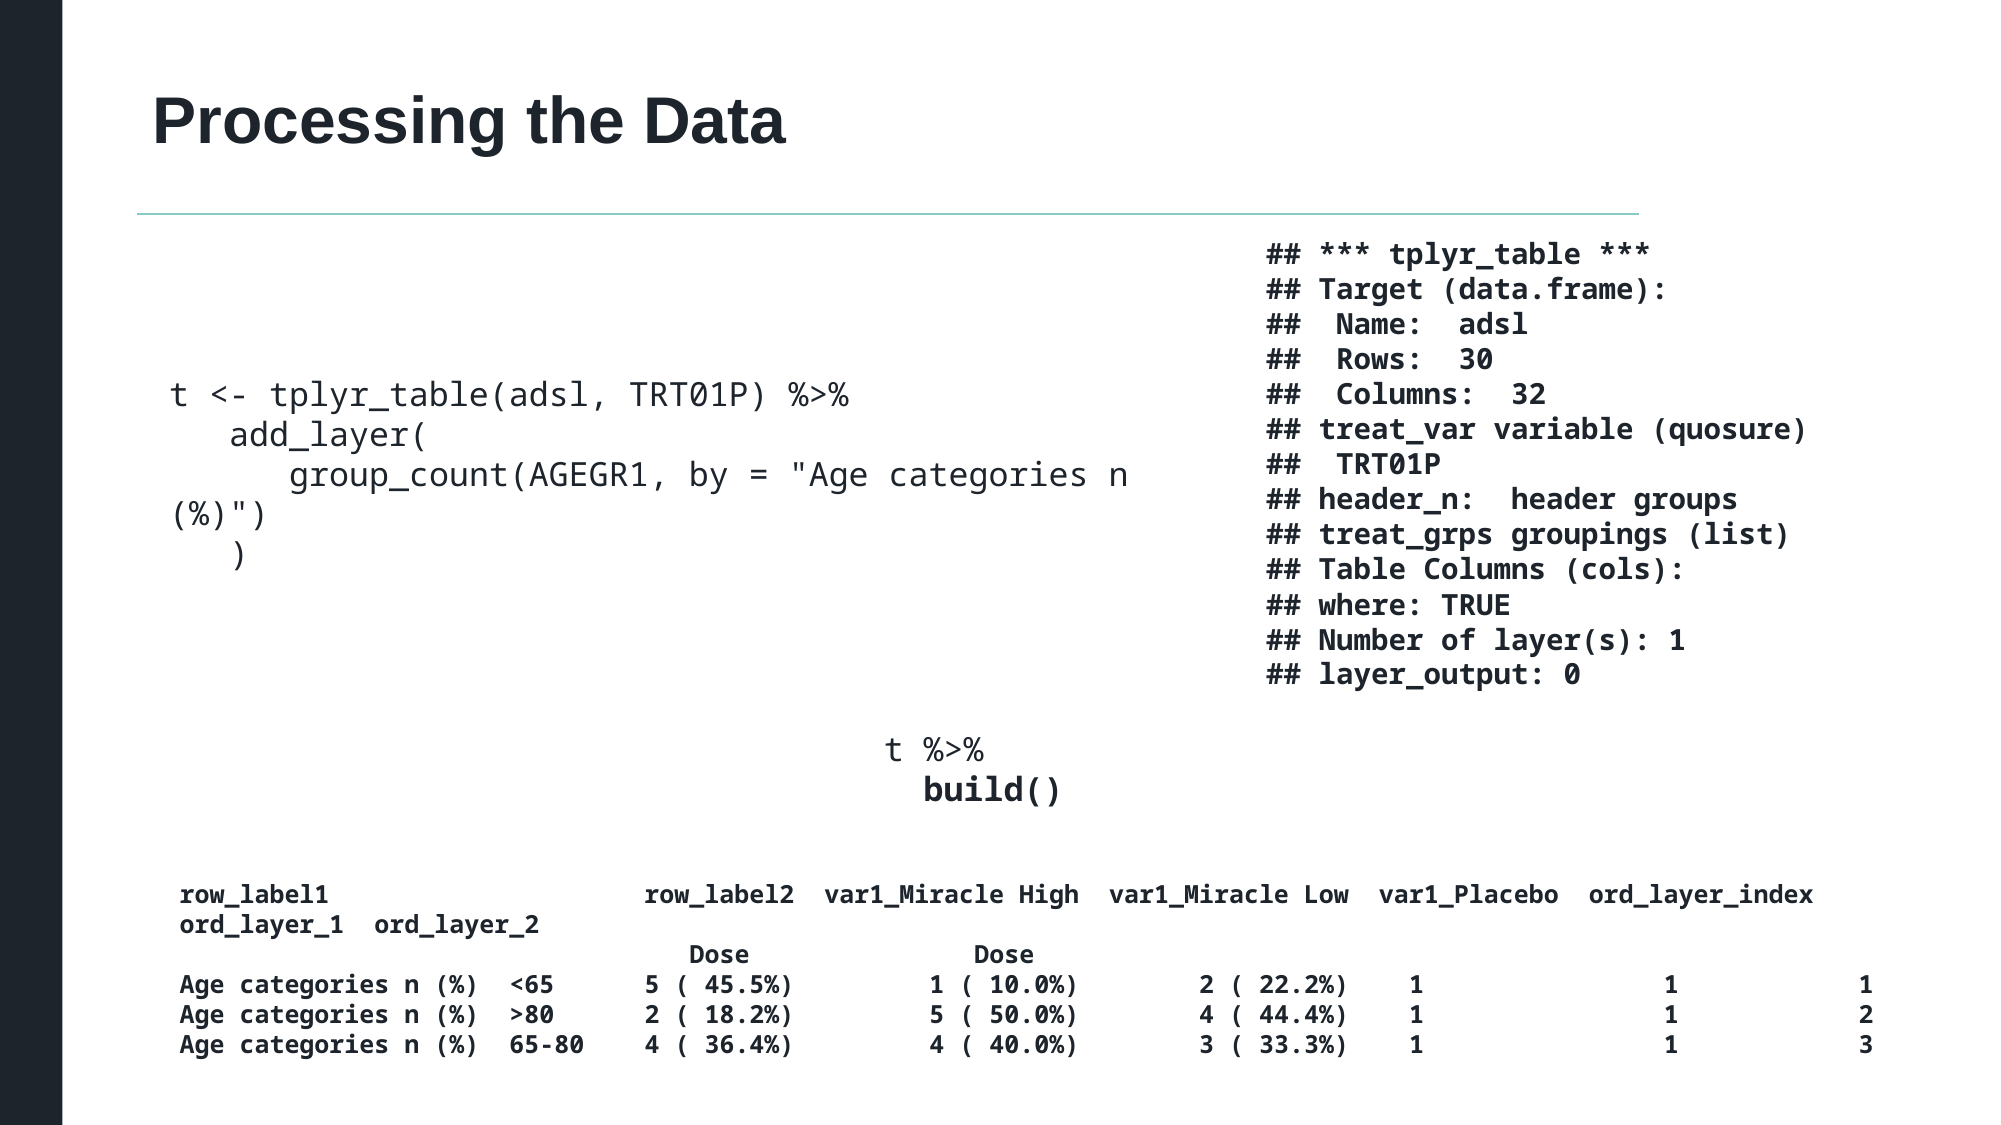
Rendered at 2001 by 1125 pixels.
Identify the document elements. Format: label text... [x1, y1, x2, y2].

text_box ## *** tplyr_table *** ## Target (data.frame): ## Name: adsl ## Rows: 30 ## Columns: 32 ## treat_var variable (quosure) ## TRT01P ## header_n: header groups ## treat_grps groupings (list) ## Table Columns (cols): ## where: TRUE ## Number of layer(s): 1 ## layer_output: 0 [1251, 227, 2000, 770]
text_box t %>% build() [868, 720, 1171, 814]
title Processing the Data [137, 79, 1618, 166]
text_box row_label1 row_label2 var1_Miracle High var1_Miracle Low var1_Placebo ord_layer_index ord_layer_1 ord_layer_2 Dose Dose Age categories n (%) <65 5 ( 45.5%) 1 ( 10.0%) 2 ( 22.2%) 1 1 1 Age categories n (%) >80 2 ( 18.2%) 5 ( 50.0%) 4 ( 44.4%) 1 1 2 Age categories n (%) 65-80 4 ( 36.4%) 4 ( 40.0%) 3 ( 33.3%) 1 1 3 [164, 841, 1960, 1098]
text_box t <- tplyr_table(adsl, TRT01P) %>% add_layer( group_count(AGEGR1, by = "Age categories n (%)") ) [154, 365, 1171, 603]
